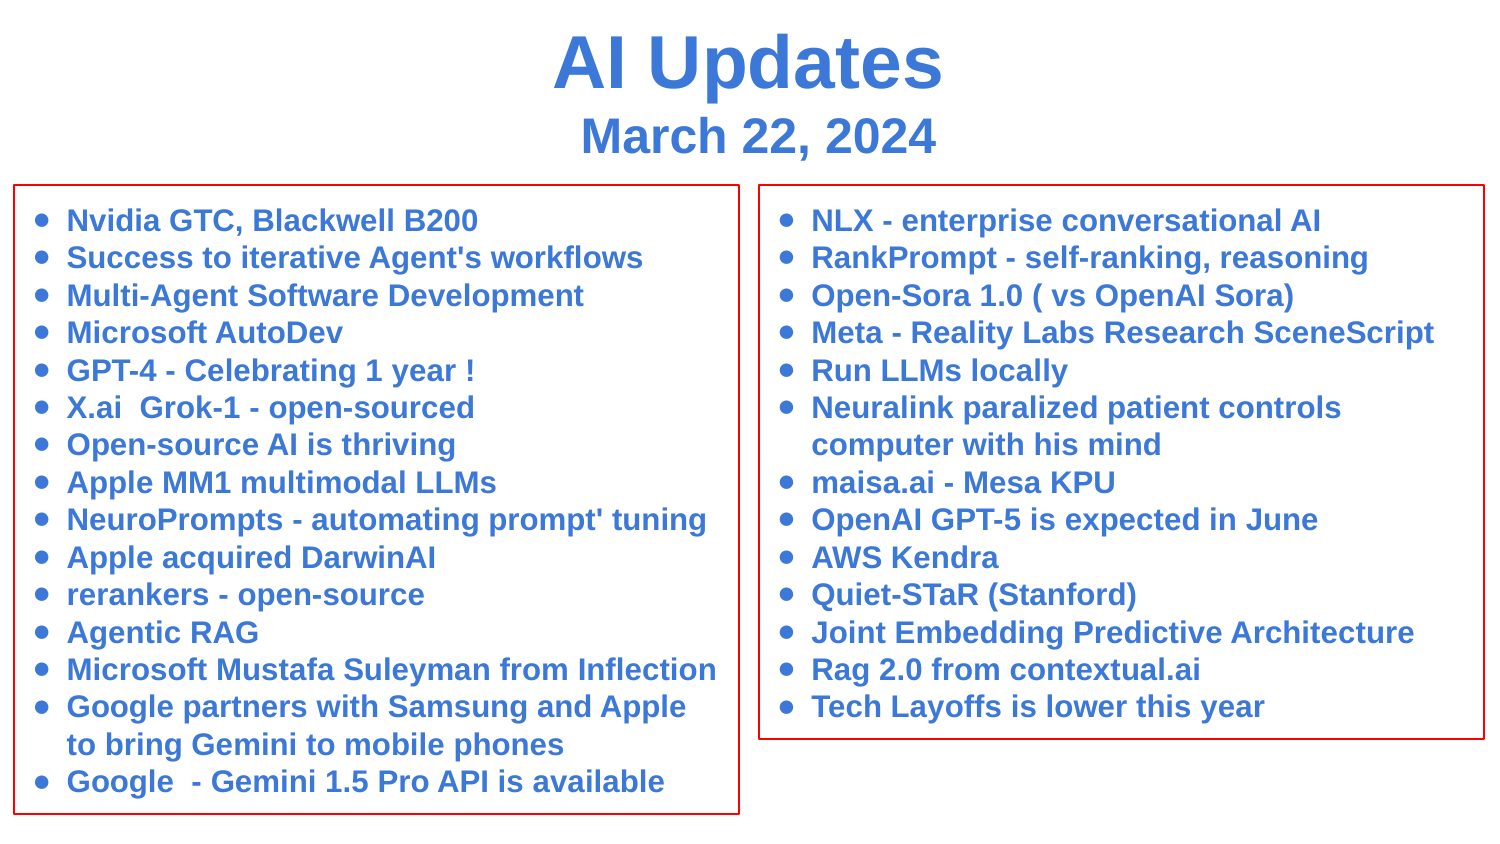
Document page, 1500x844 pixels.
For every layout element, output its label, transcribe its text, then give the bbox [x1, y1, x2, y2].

text_box NLX - enterprise conversational AI RankPrompt - self-ranking, reasoning Open-Sora 1.0 ( vs OpenAI Sora) Meta - Reality Labs Research SceneScript Run LLMs locally Neuralink paralized patient controls computer with his mind maisa.ai - Mesa KPU OpenAI GPT-5 is expected in June AWS Kendra Quiet-STaR (Stanford) Joint Embedding Predictive Architecture Rag 2.0 from contextual.ai Tech Layoffs is lower this year [759, 184, 1485, 740]
text_box Nvidia GTC, Blackwell B200 Success to iterative Agent's workflows Multi-Agent Software Development Microsoft AutoDev GPT-4 - Celebrating 1 year ! X.ai Grok-1 - open-sourced Open-source AI is thriving Apple MM1 multimodal LLMs NeuroPrompts - automating prompt' tuning Apple acquired DarwinAI rerankers - open-source Agentic RAG Microsoft Mustafa Suleyman from Inflection Google partners with Samsung and Apple to bring Gemini to mobile phones Google - Gemini 1.5 Pro API is available [14, 184, 740, 814]
text_box AI Updates March 22, 2024 [496, 12, 1021, 166]
